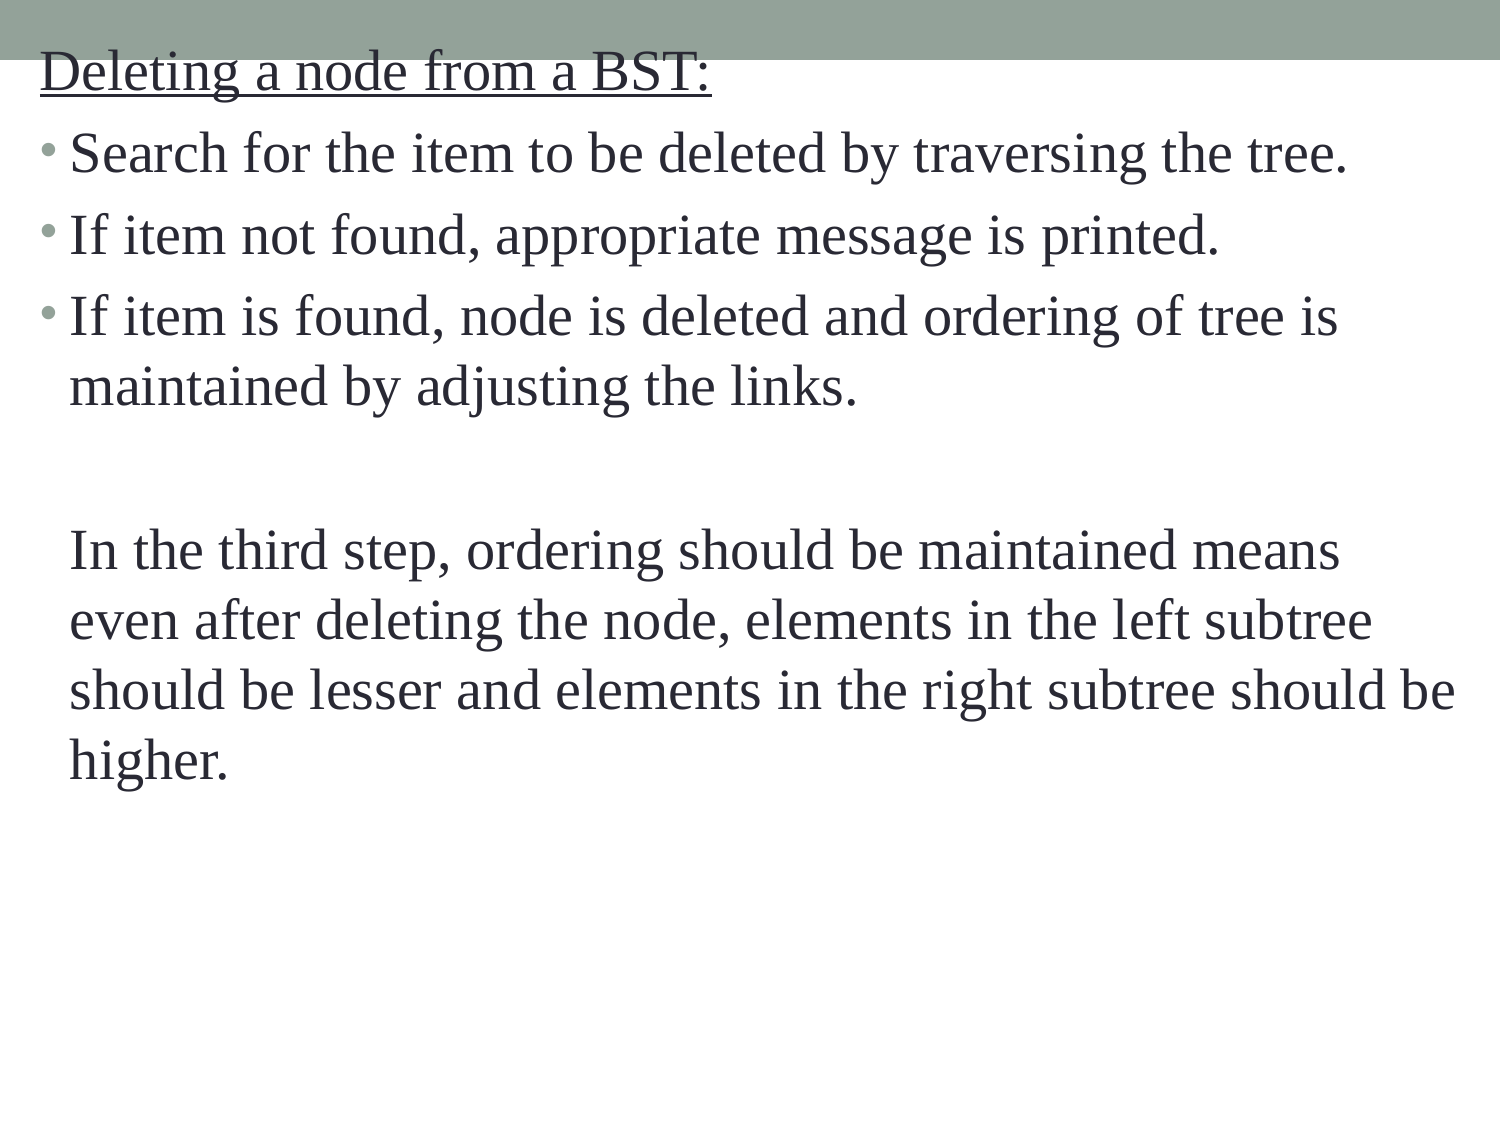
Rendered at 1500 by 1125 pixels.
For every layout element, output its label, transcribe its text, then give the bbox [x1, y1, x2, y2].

list Deleting a node from a BST: Search for the item to be deleted by traversing the tree. If item not found, appropriate message is printed. If item is found, node is deleted and ordering of tree is maintained by adjusting the links. In the third step, ordering should be maintained means even after deleting the node, elements in the left subtree should be lesser and elements in the right subtree should be higher. [24, 24, 1475, 1100]
